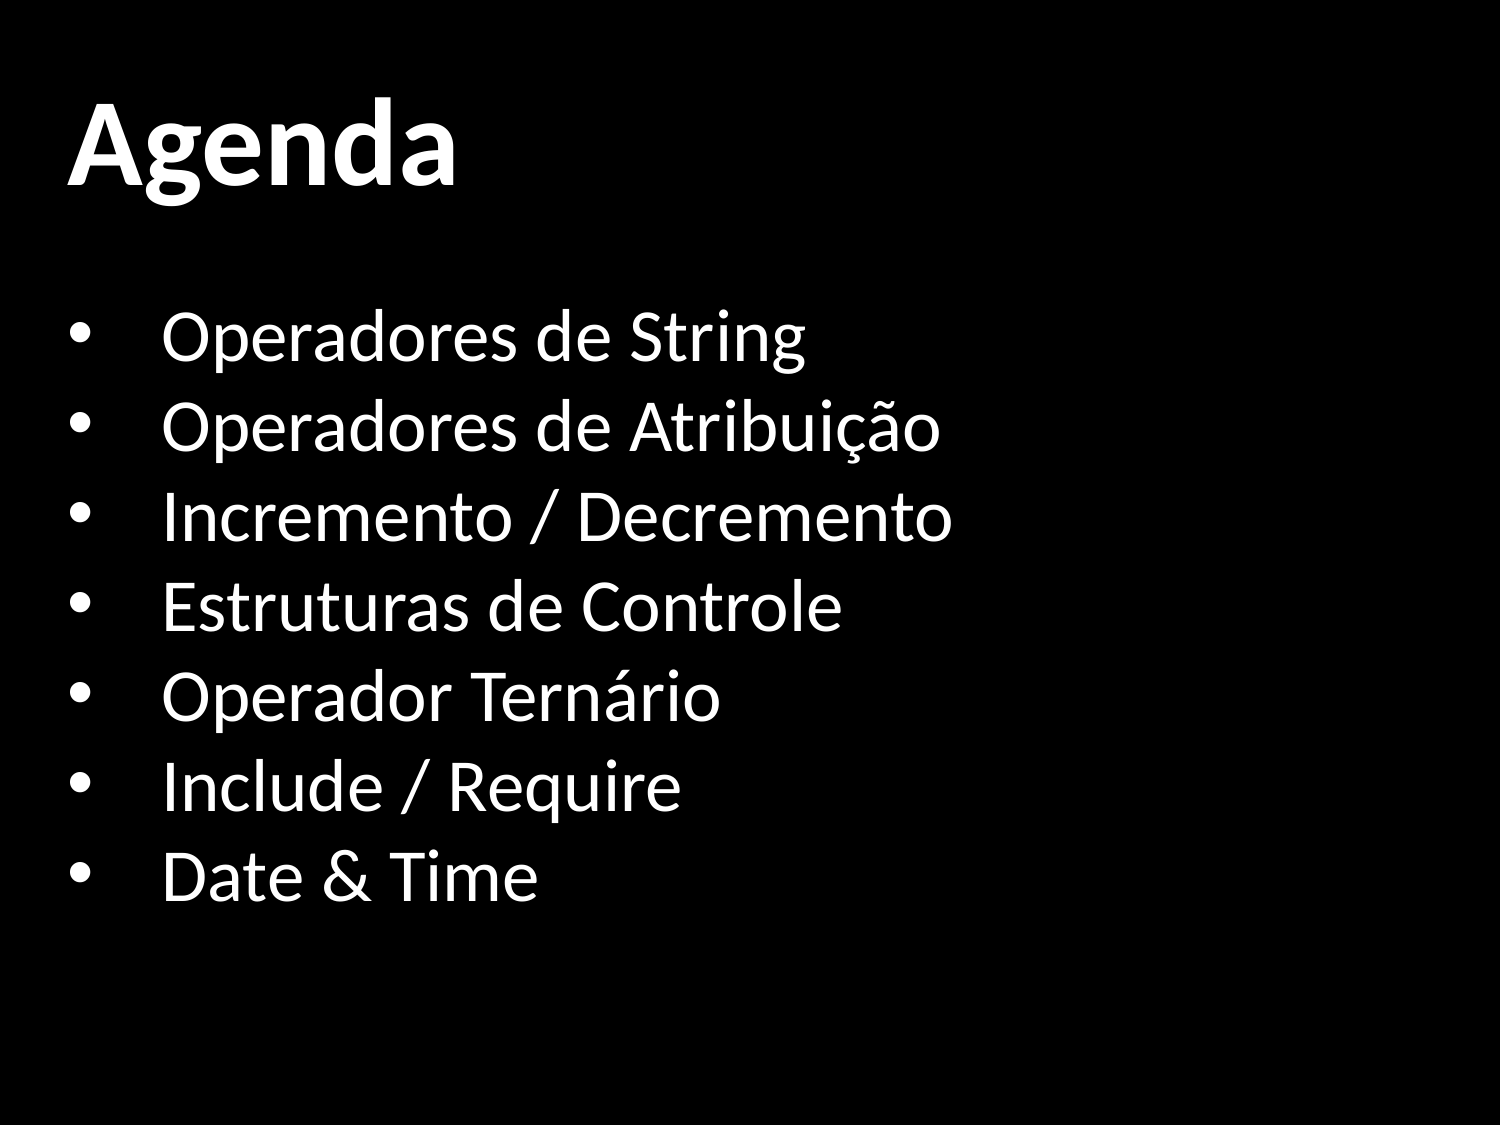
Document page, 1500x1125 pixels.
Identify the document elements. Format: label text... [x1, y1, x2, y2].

text_box Operadores de String Operadores de Atribuição Incremento / Decremento Estruturas de Controle Operador Ternário Include / Require Date & Time [52, 279, 1145, 1015]
text_box Agenda [52, 52, 1500, 218]
